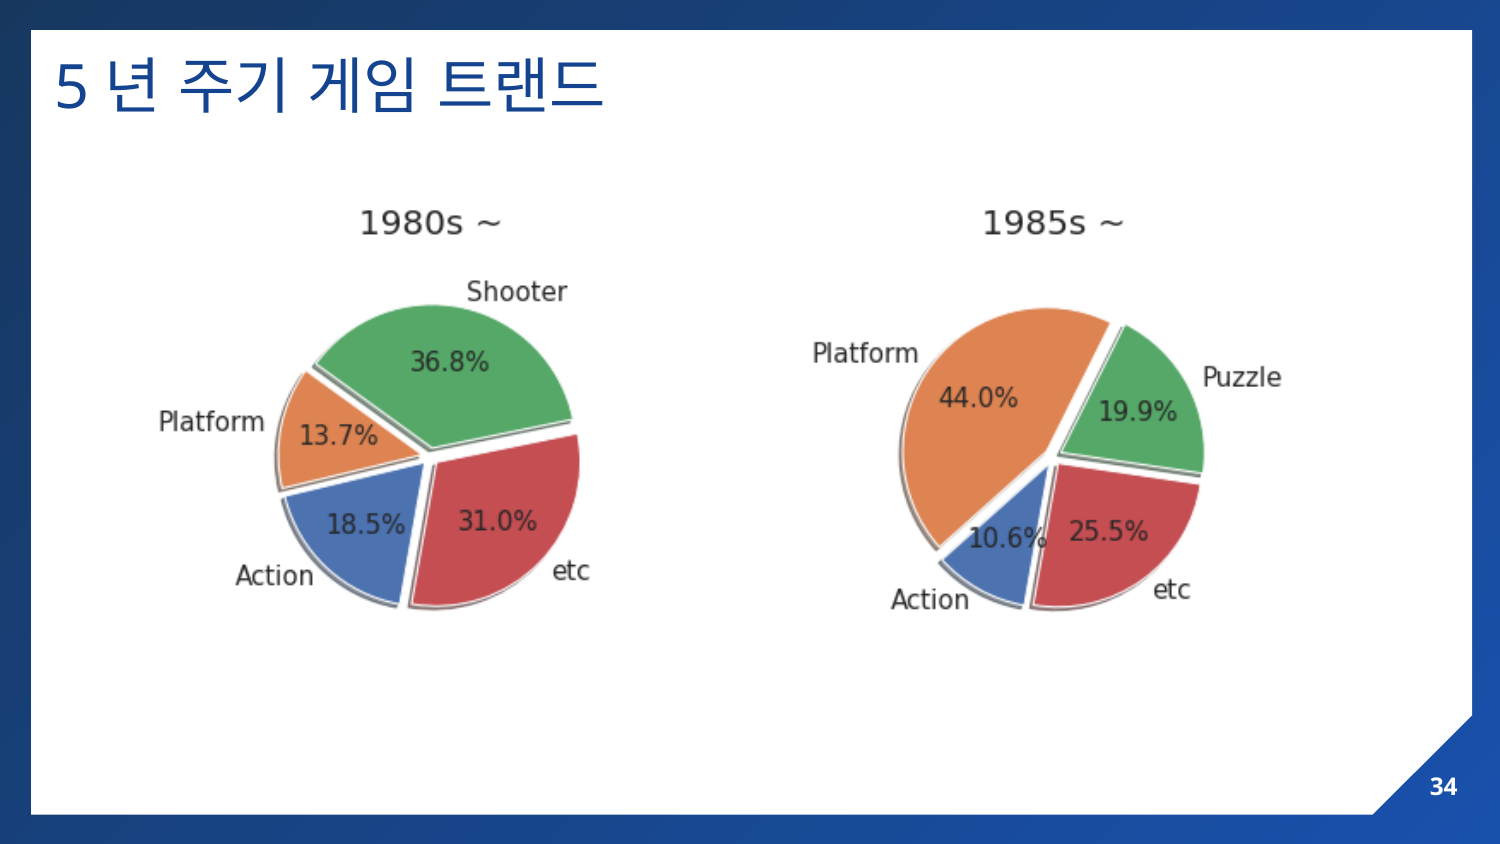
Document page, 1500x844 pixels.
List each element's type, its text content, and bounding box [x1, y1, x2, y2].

picture [144, 197, 1373, 647]
slide_number 34 [1376, 764, 1473, 810]
title 5년 주기 게임 트랜드 [39, 30, 939, 135]
